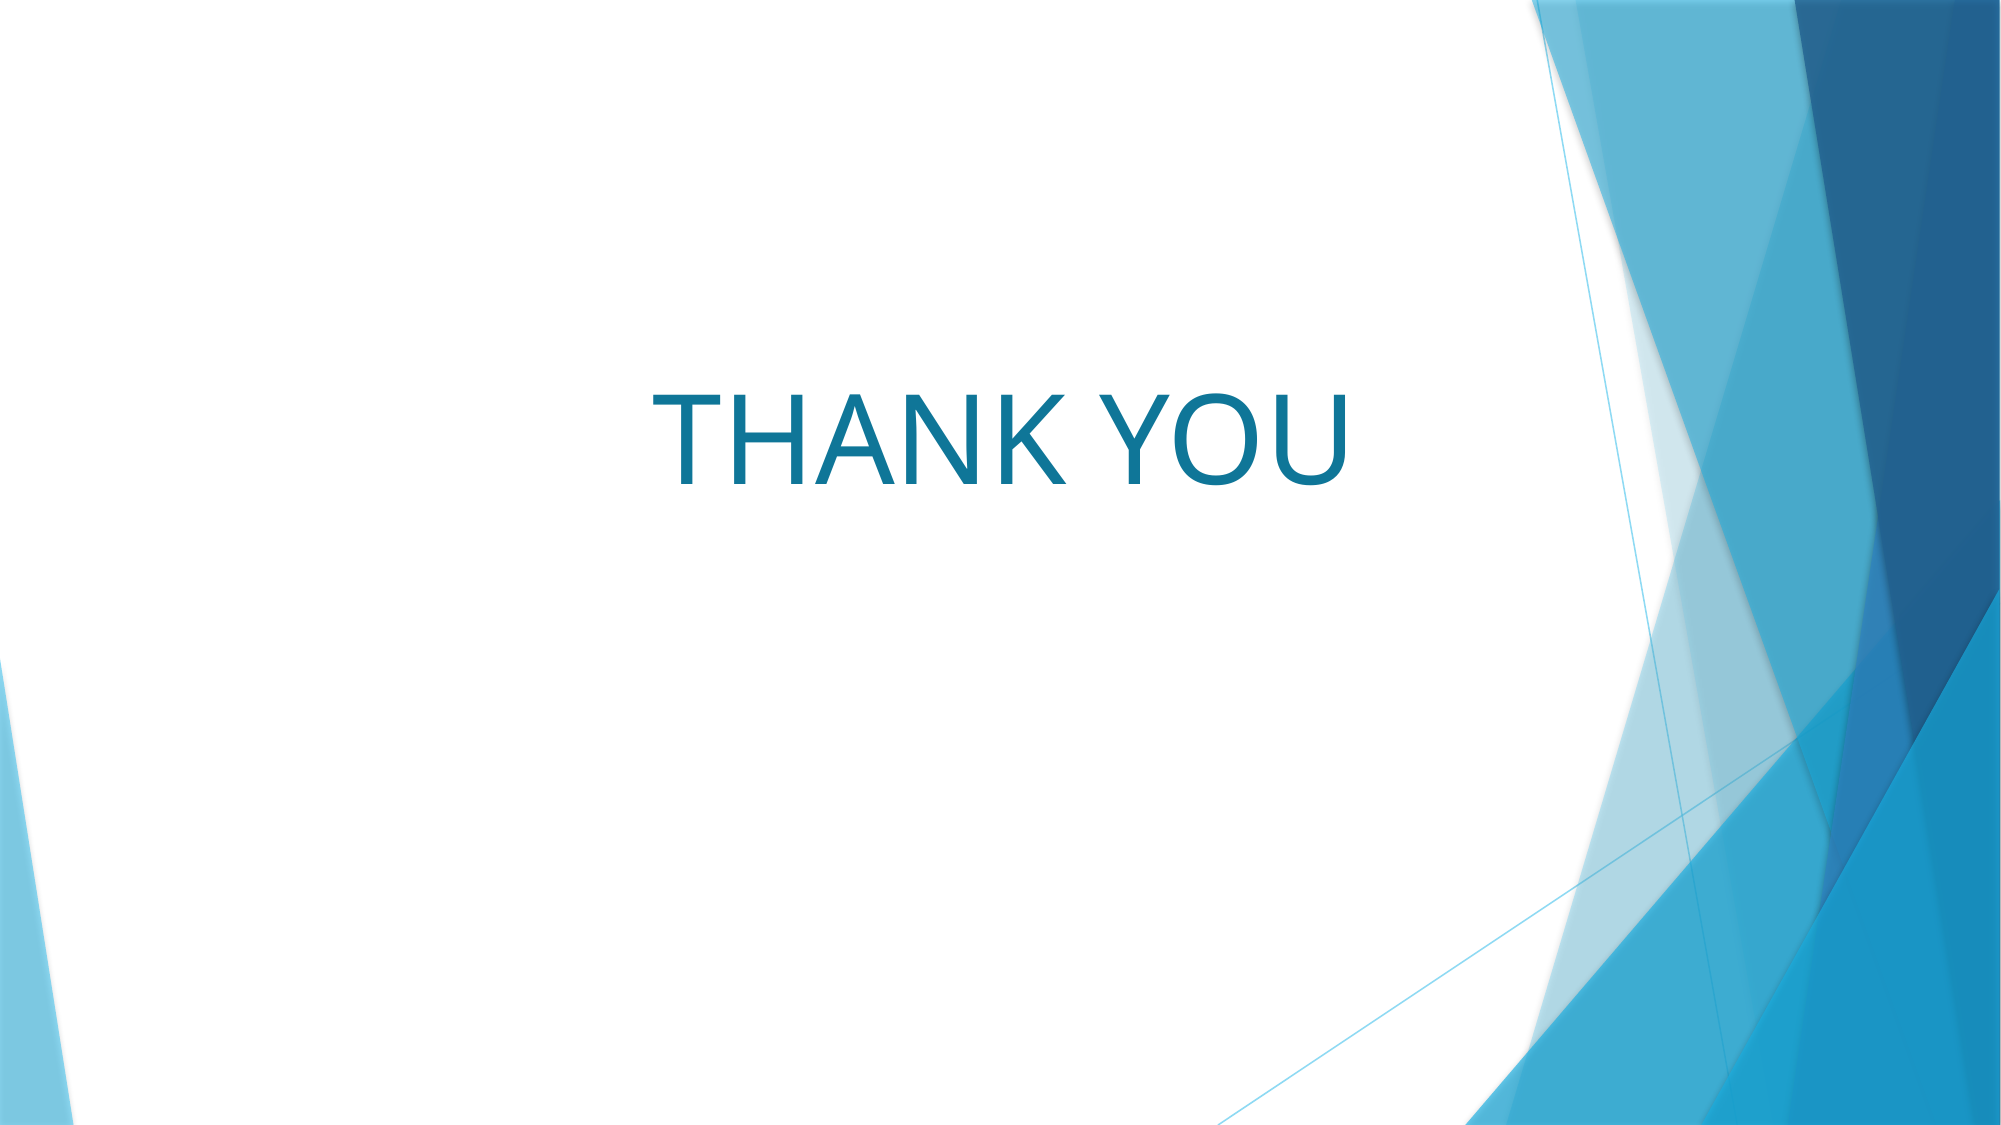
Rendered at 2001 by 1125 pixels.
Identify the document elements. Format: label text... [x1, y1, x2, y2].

title THANK YOU [605, 351, 1522, 754]
